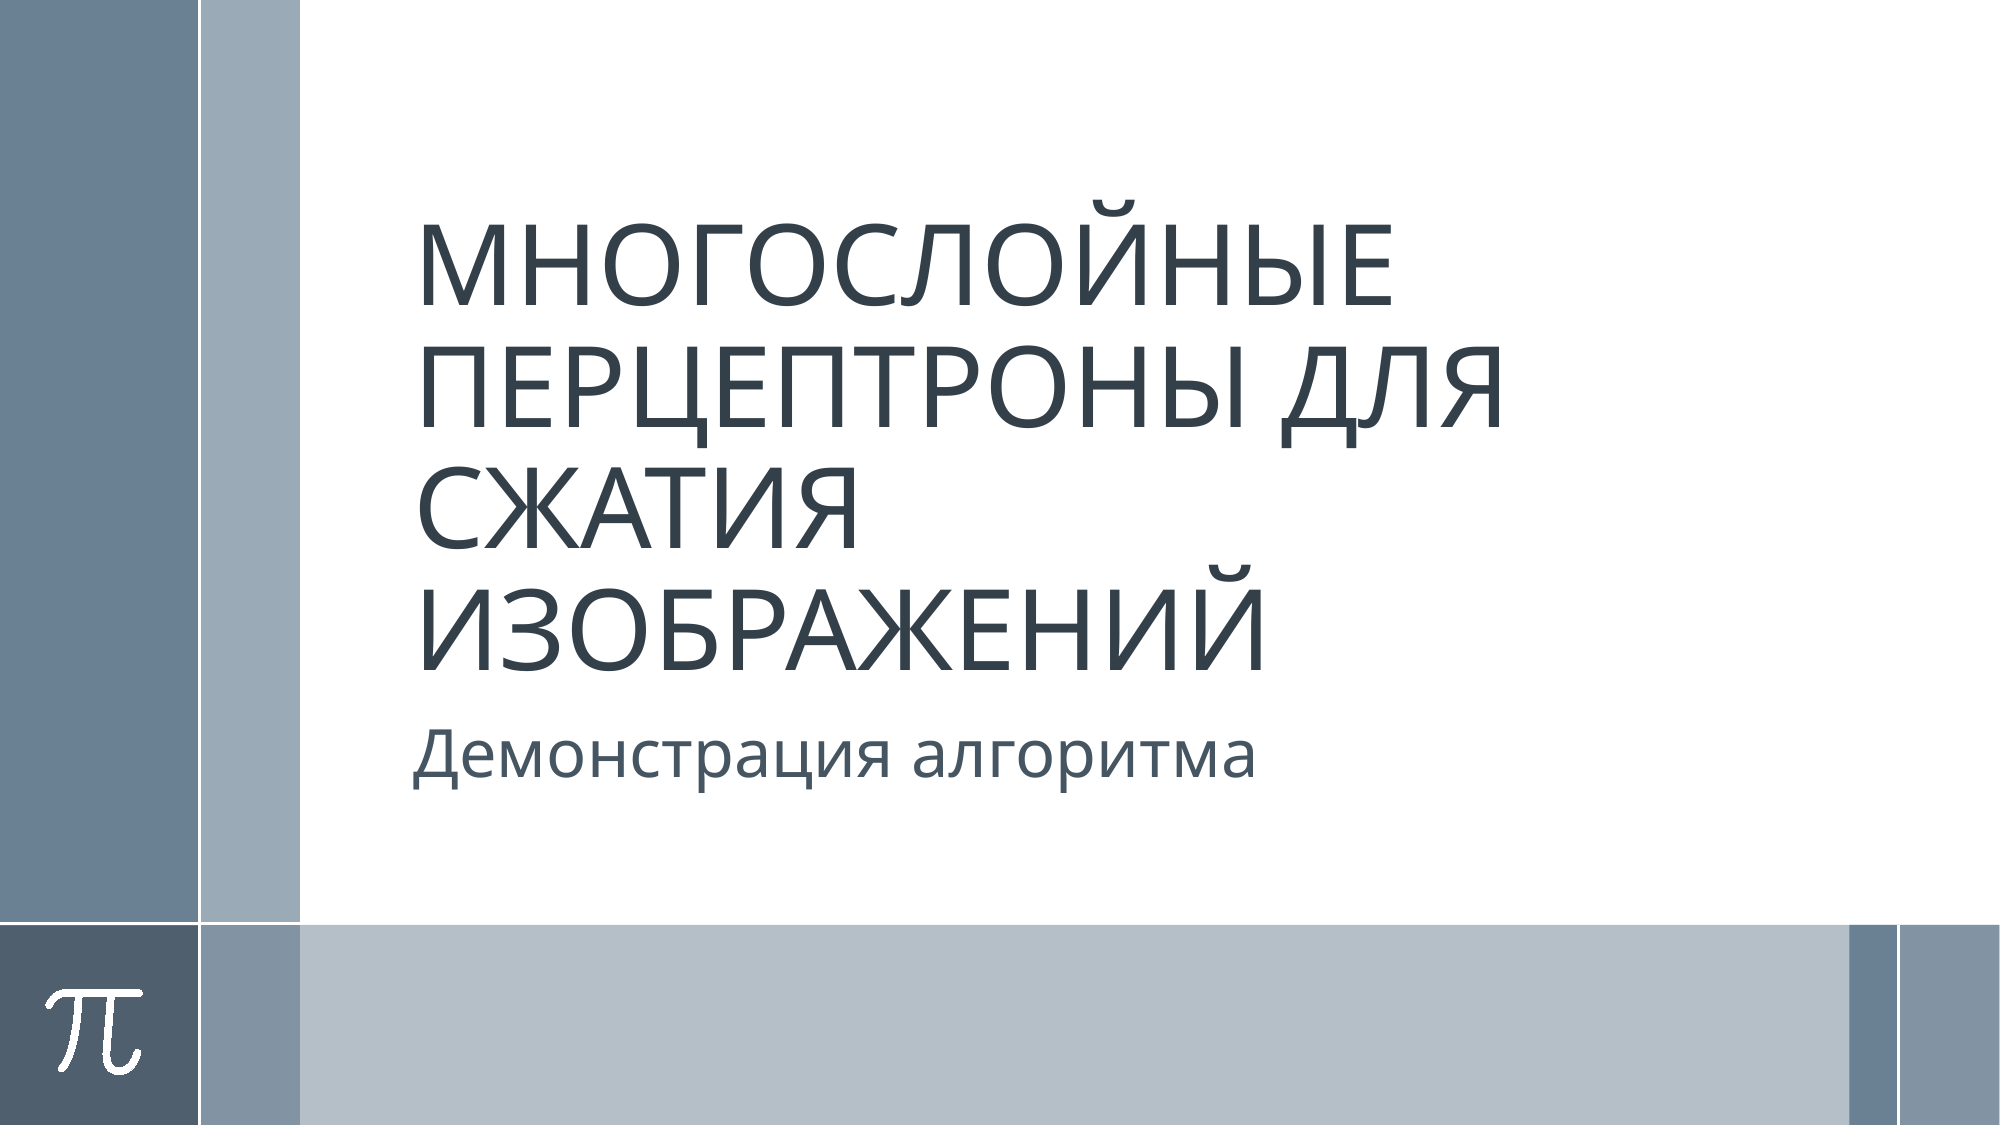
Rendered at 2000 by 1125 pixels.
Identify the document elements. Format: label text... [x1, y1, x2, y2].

title МНОГОСЛОЙНЫЕ ПЕРЦЕПТРОНЫ ДЛЯ СЖАТИЯ ИЗОБРАЖЕНИЙ [398, 262, 1765, 703]
subtitle Демонстрация алгоритма [398, 712, 1632, 896]
